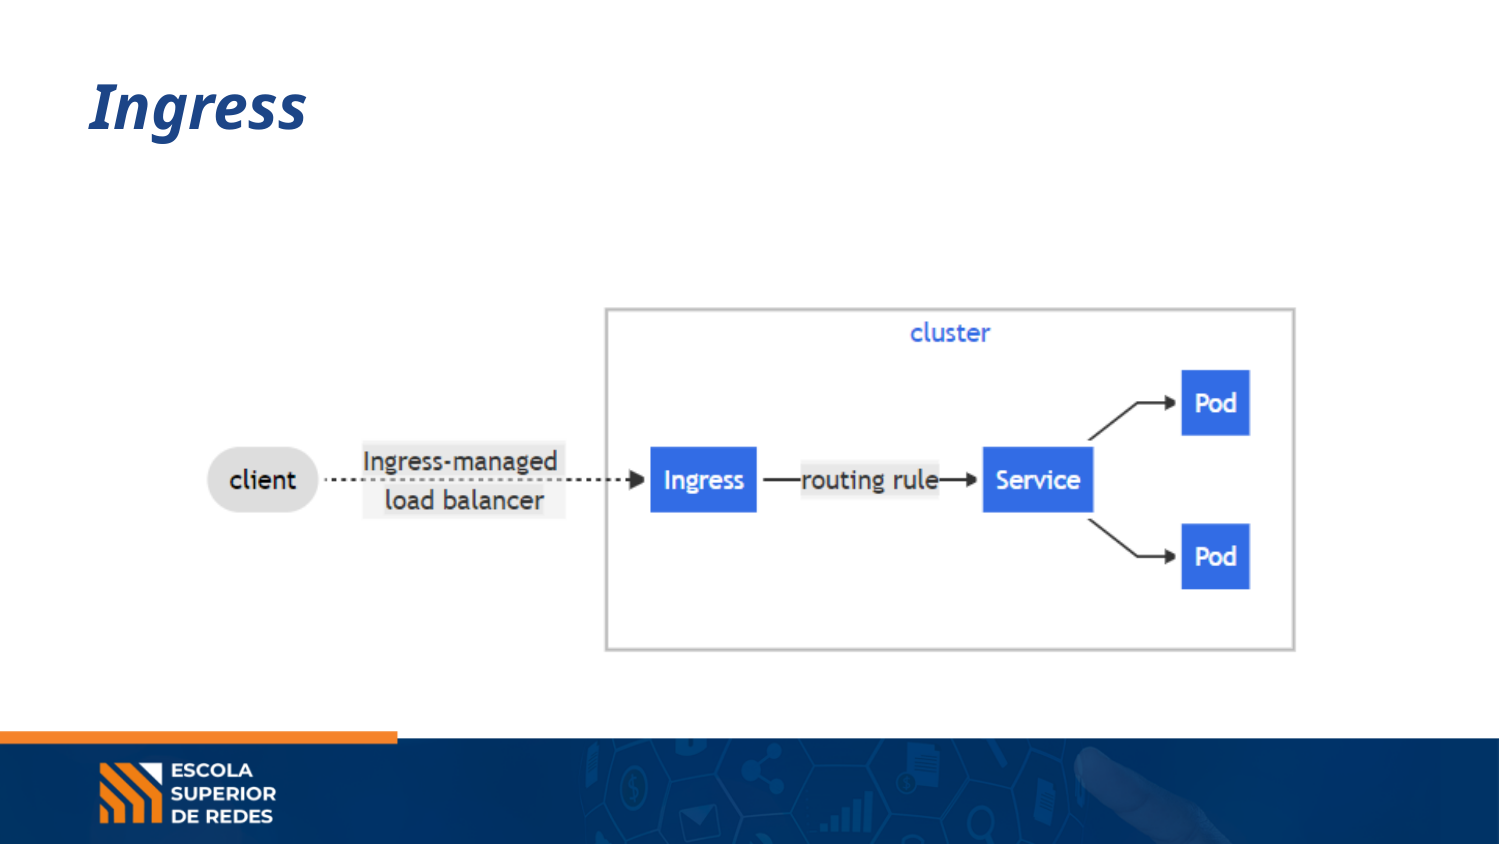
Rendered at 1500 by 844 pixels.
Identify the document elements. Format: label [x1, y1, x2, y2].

list [0, 0, 1499, 844]
picture [195, 184, 1305, 660]
